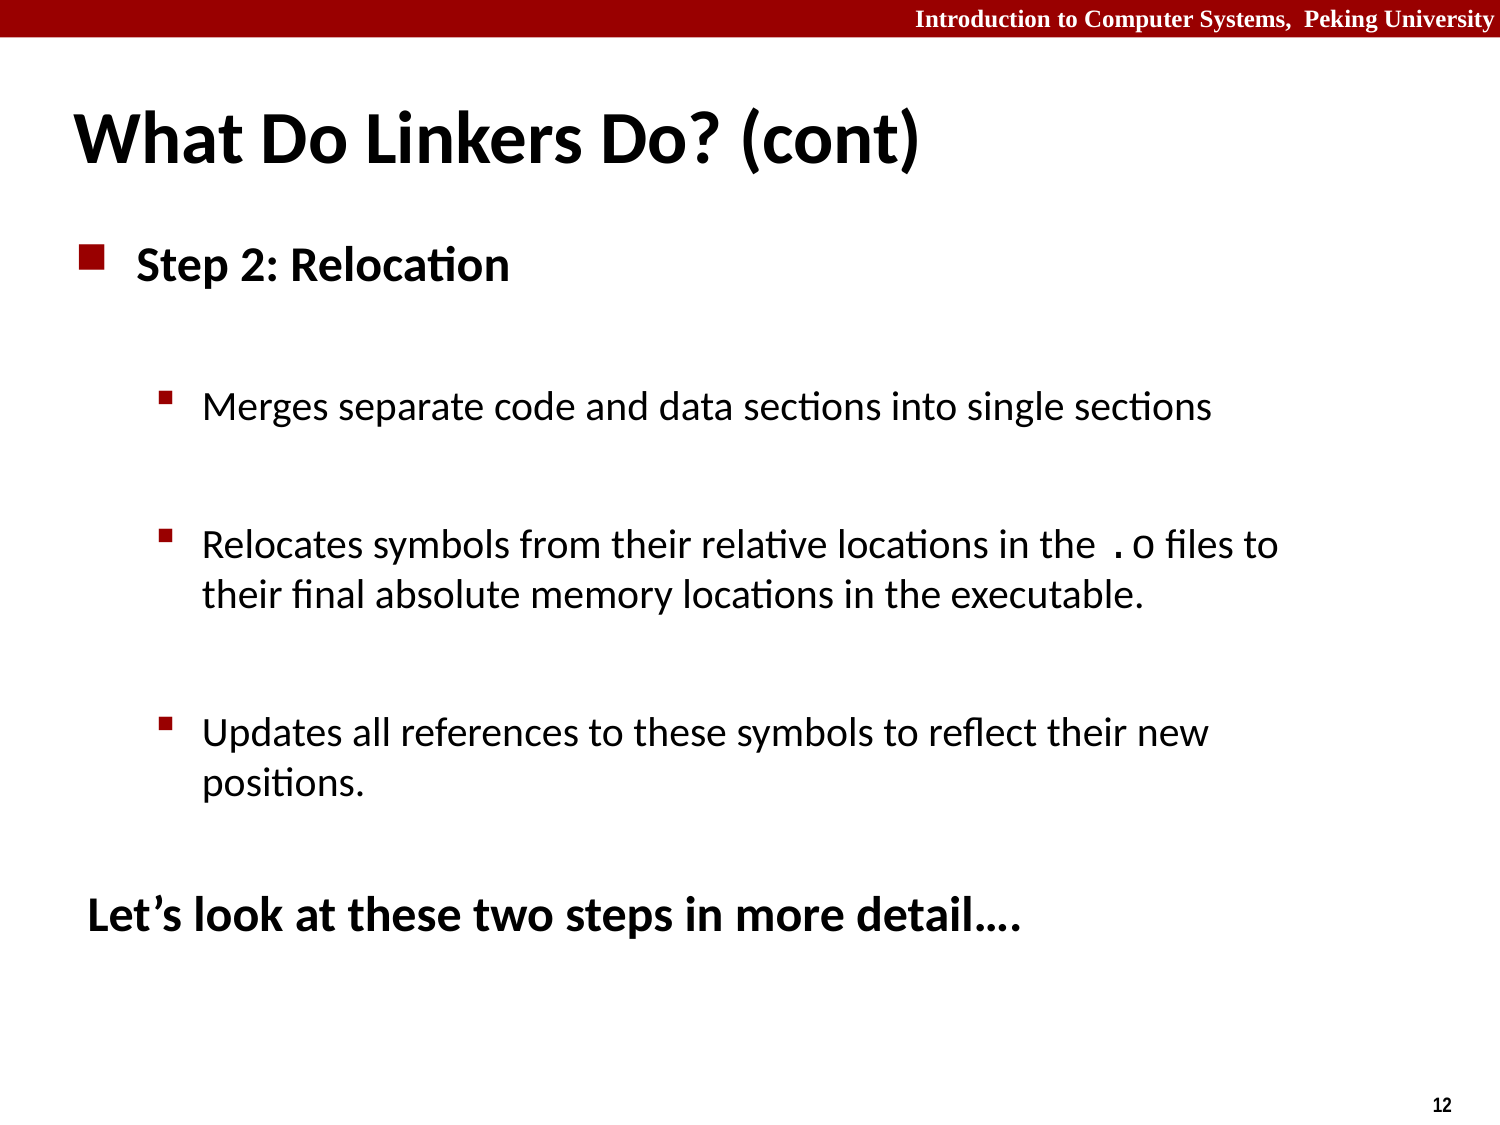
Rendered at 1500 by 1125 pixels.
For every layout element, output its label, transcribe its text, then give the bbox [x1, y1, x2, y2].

text_box Let’s look at these two steps in more detail…. [72, 874, 1039, 950]
list Step 2: Relocation Merges separate code and data sections into single sections Relocates symbols from their relative locations in the .o files to their final absolute memory locations in the executable. Updates all references to these symbols to reflect their new positions. [64, 223, 1361, 1040]
title What Do Linkers Do? (cont) [58, 71, 1305, 197]
